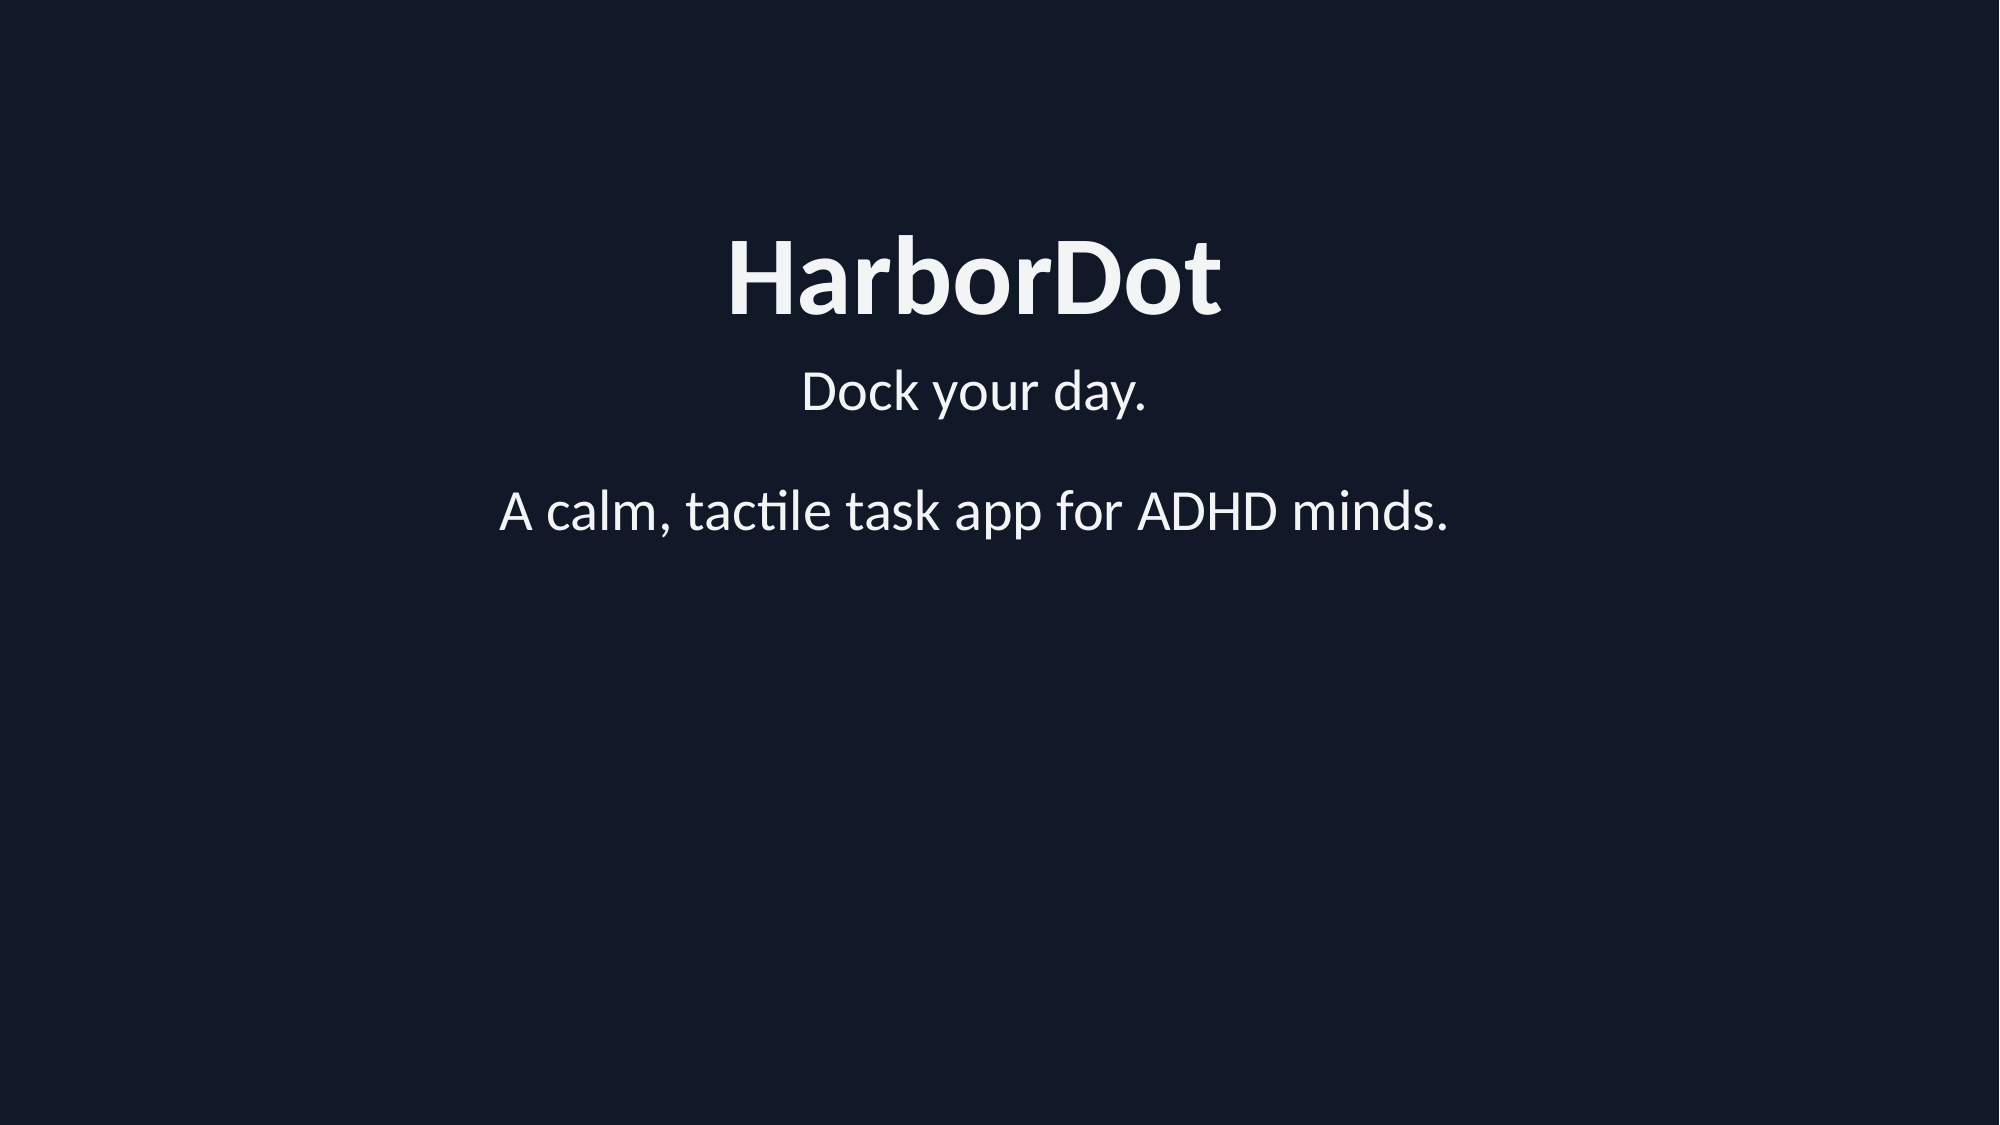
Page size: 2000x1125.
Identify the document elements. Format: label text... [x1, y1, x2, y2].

text_box A calm, tactile task app for ADHD minds. [484, 420, 1466, 550]
text_box Dock your day. [787, 299, 1163, 420]
text_box HarborDot [711, 149, 1239, 345]
